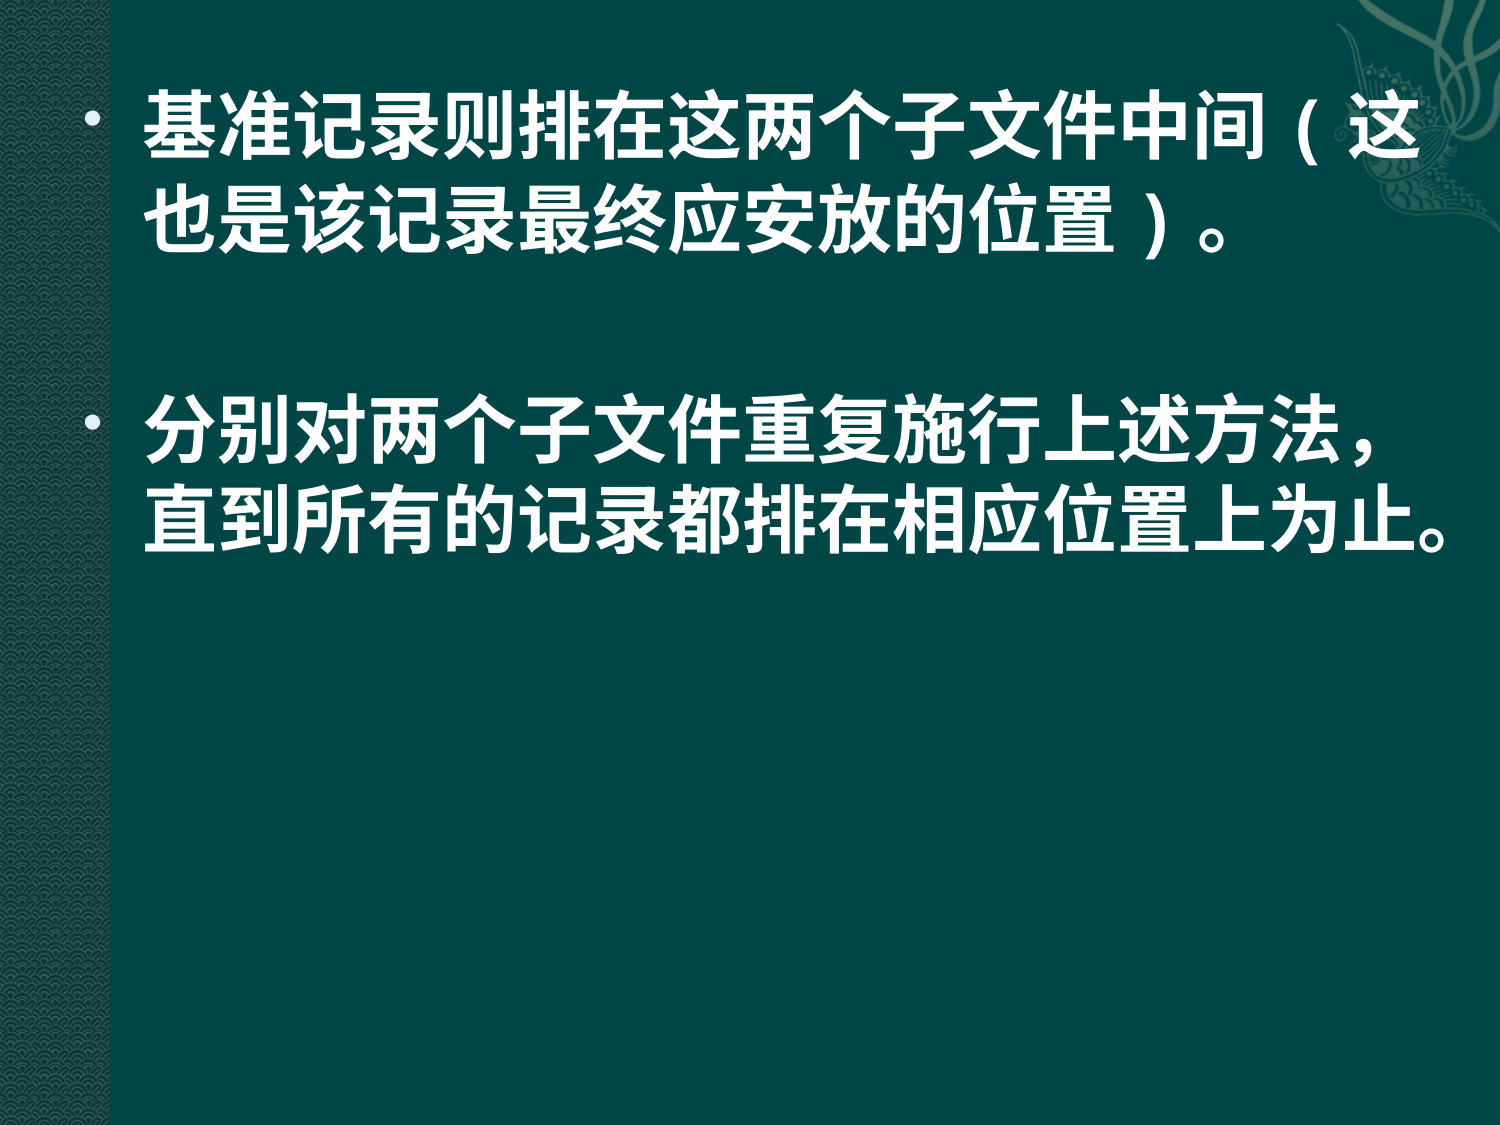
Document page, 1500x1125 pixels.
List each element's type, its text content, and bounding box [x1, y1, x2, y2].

list 基准记录则排在这两个子文件中间(这也是该记录最终应安放的位置)。 分别对两个子文件重复施行上述方法，直到所有的记录都排在相应位置上为止。 [70, 66, 1459, 1071]
picture [0, 0, 110, 1125]
